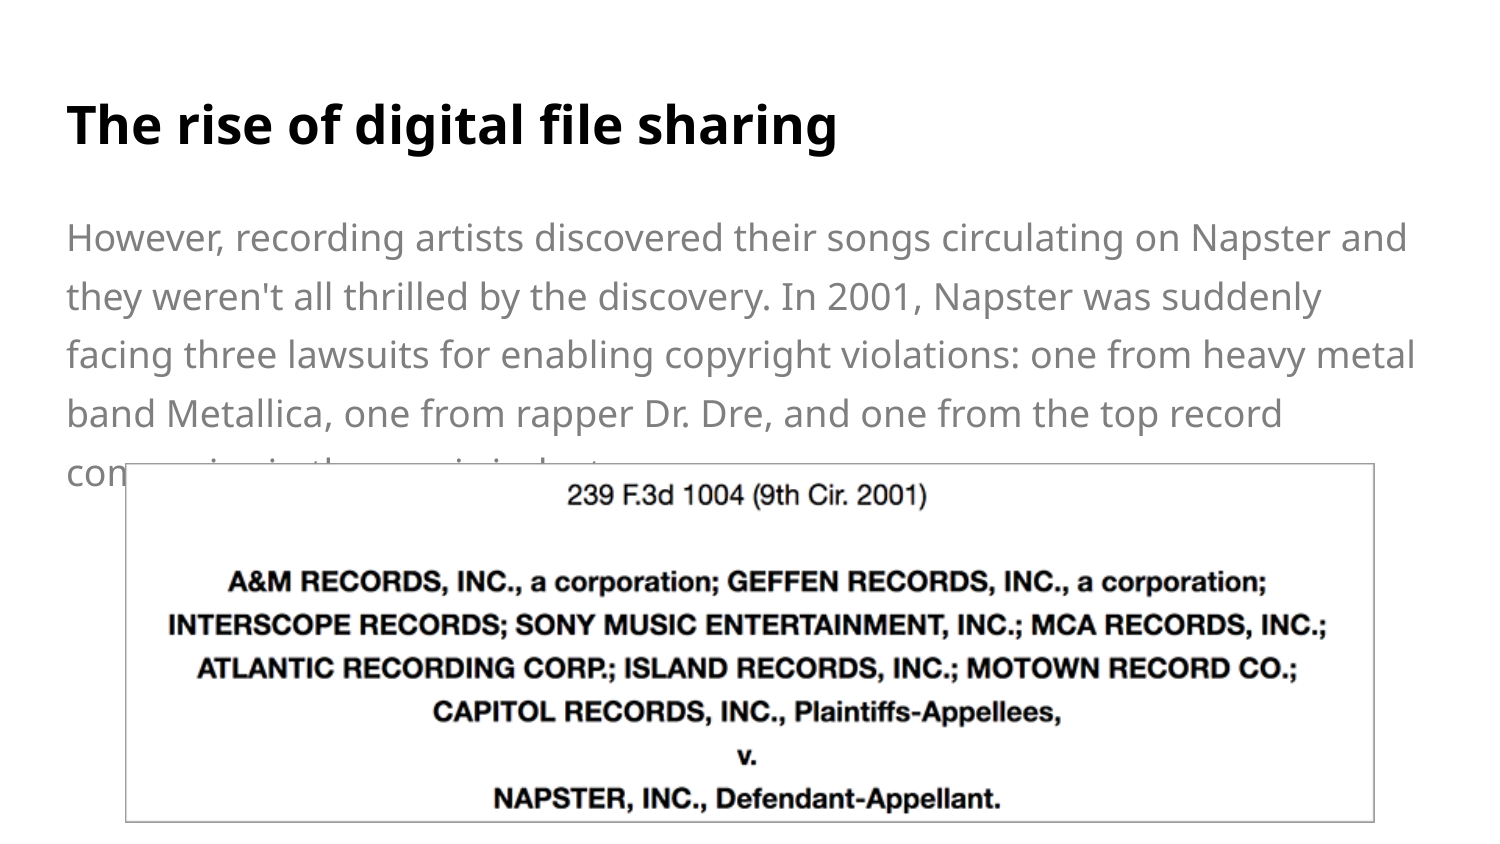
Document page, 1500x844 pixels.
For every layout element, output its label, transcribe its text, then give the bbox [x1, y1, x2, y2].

title The rise of digital file sharing [51, 72, 1449, 176]
picture [124, 462, 1376, 823]
list However, recording artists discovered their songs circulating on Napster and they weren't all thrilled by the discovery. In 2001, Napster was suddenly facing three lawsuits for enabling copyright violations: one from heavy metal band Metallica, one from rapper Dr. Dre, and one from the top record companies in the music industry. [51, 189, 1449, 750]
